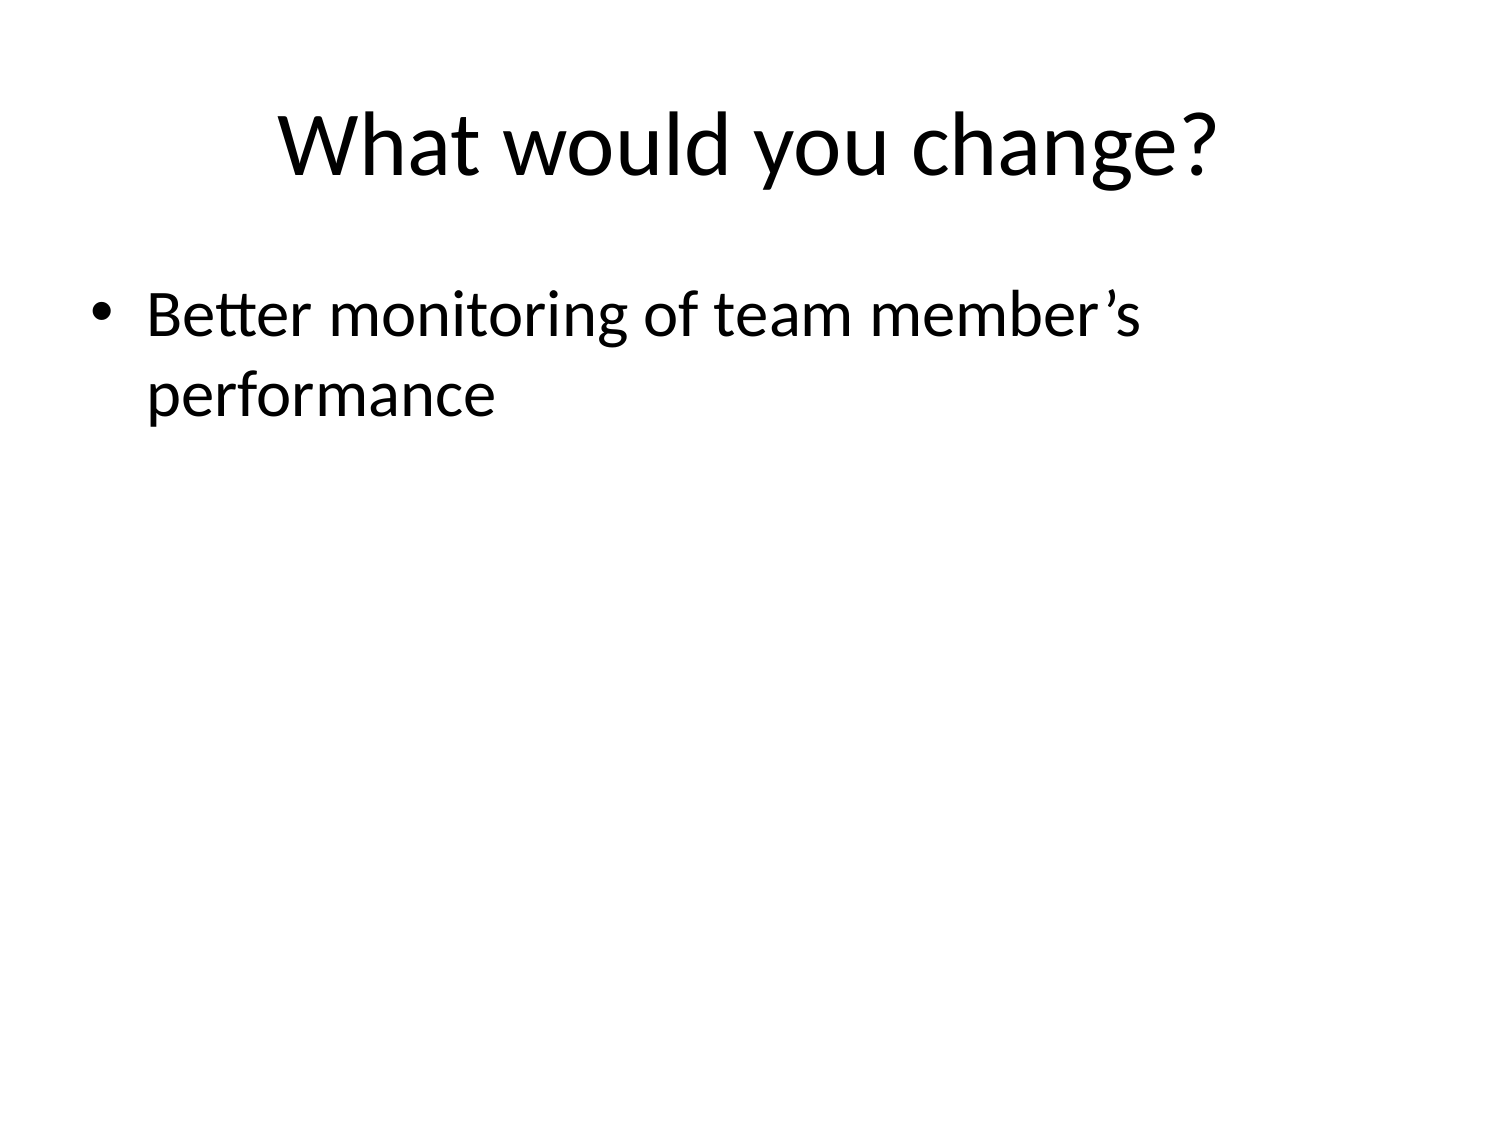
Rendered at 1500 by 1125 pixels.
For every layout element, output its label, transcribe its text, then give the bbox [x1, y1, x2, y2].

list Better monitoring of team member’s performance [75, 262, 1425, 1005]
title What would you change? [75, 45, 1425, 233]
